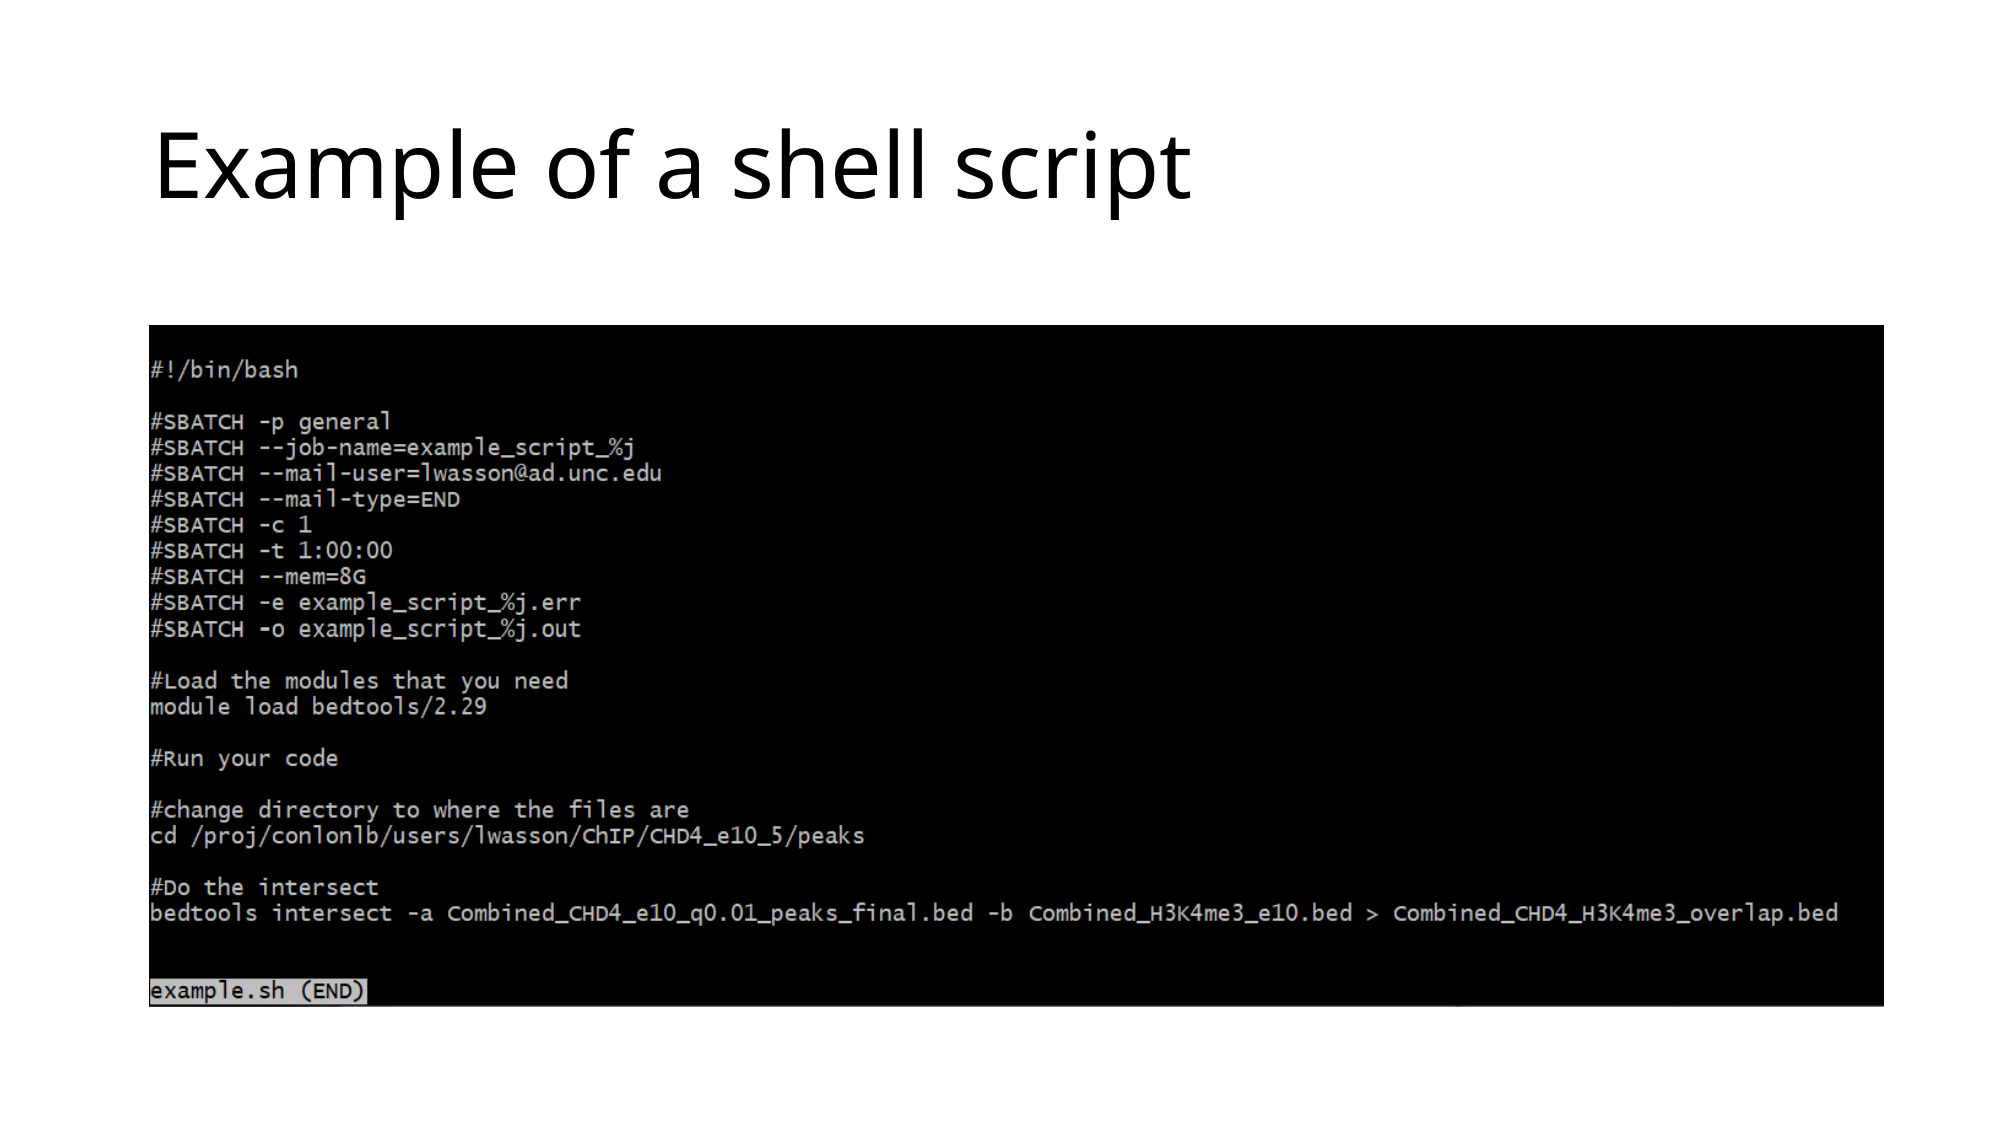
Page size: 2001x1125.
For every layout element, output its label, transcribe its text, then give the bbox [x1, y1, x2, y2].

title Example of a shell script [137, 59, 1863, 278]
picture [149, 325, 1884, 1007]
